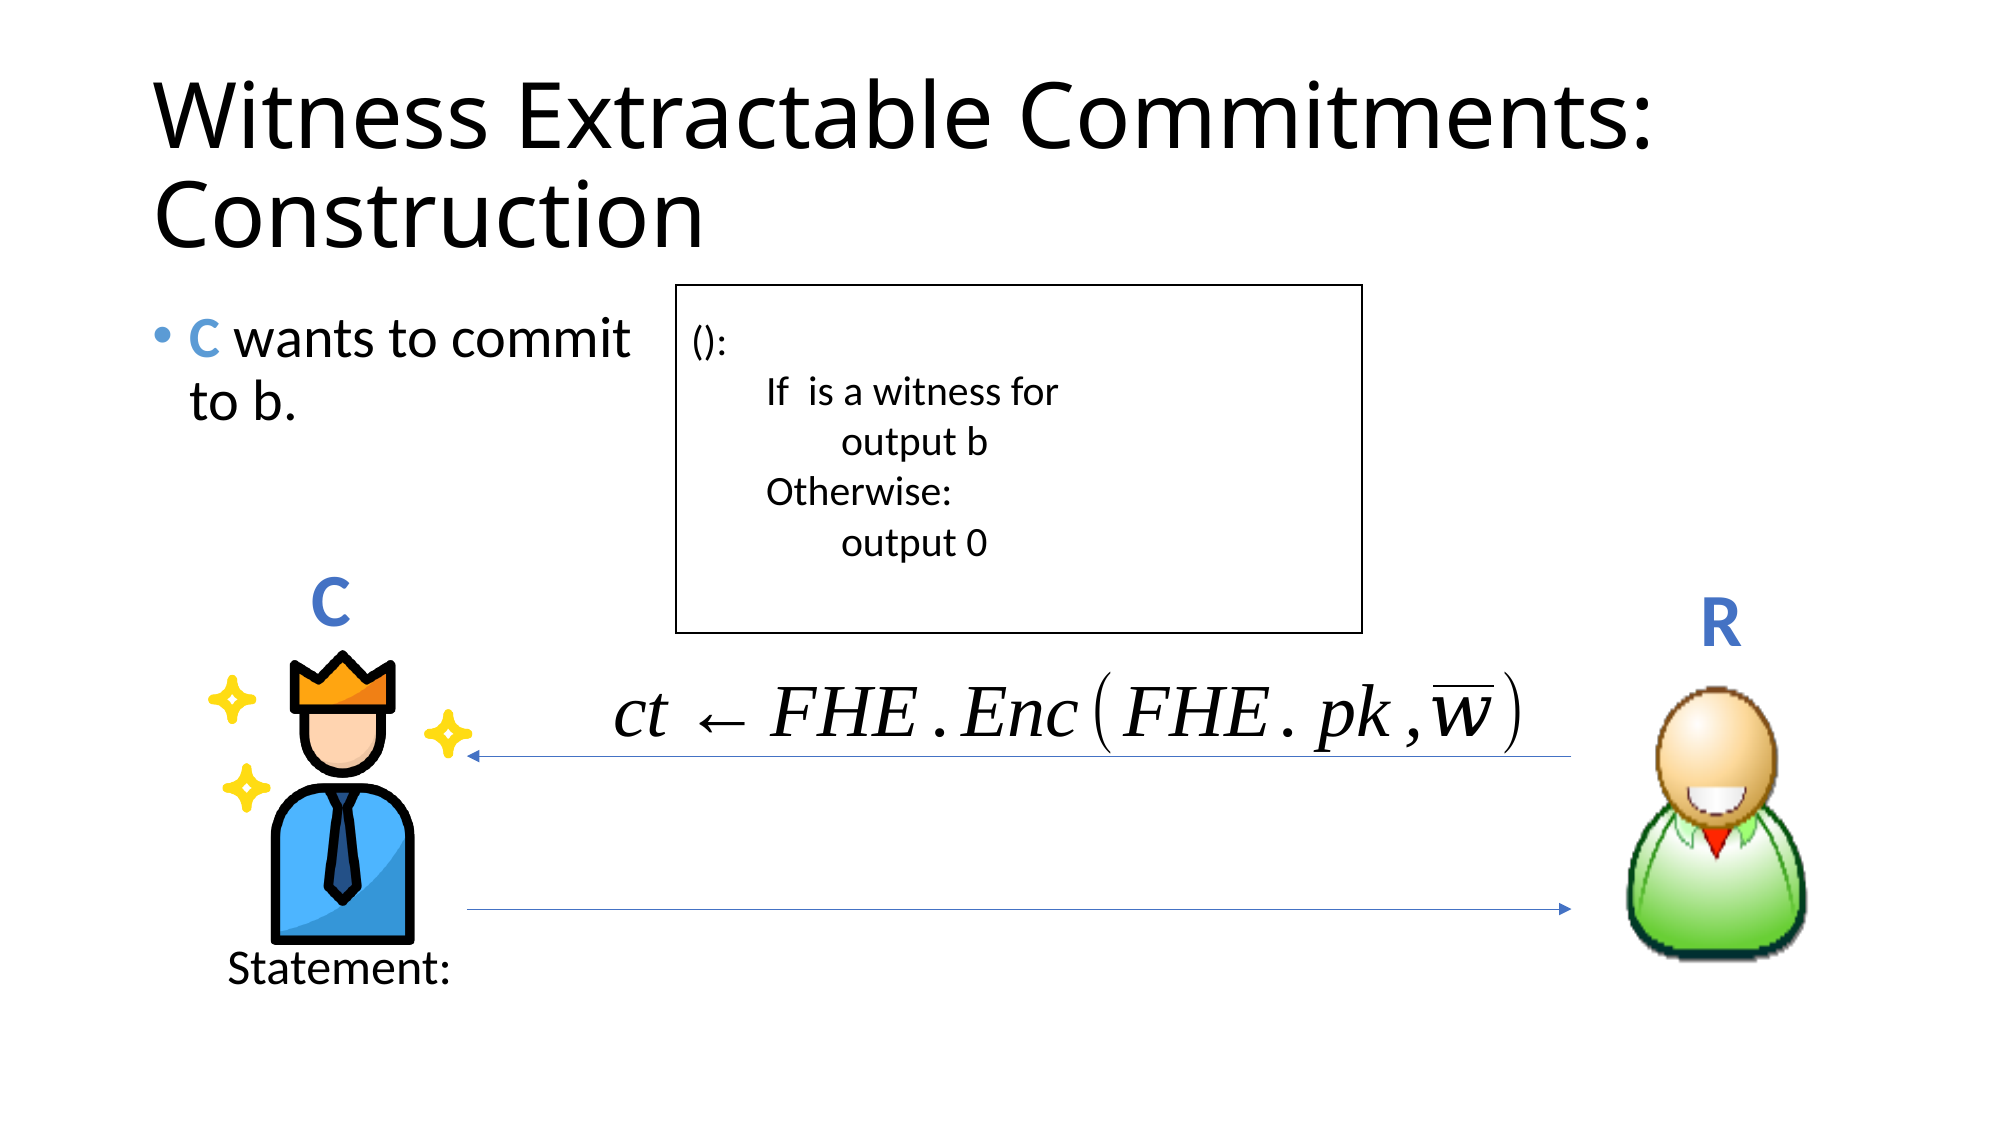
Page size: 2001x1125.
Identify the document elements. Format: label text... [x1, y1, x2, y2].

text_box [196, 543, 1842, 1003]
list C wants to commit to b. [137, 299, 1863, 1014]
title Witness Extractable Commitments: Construction [137, 59, 1863, 278]
